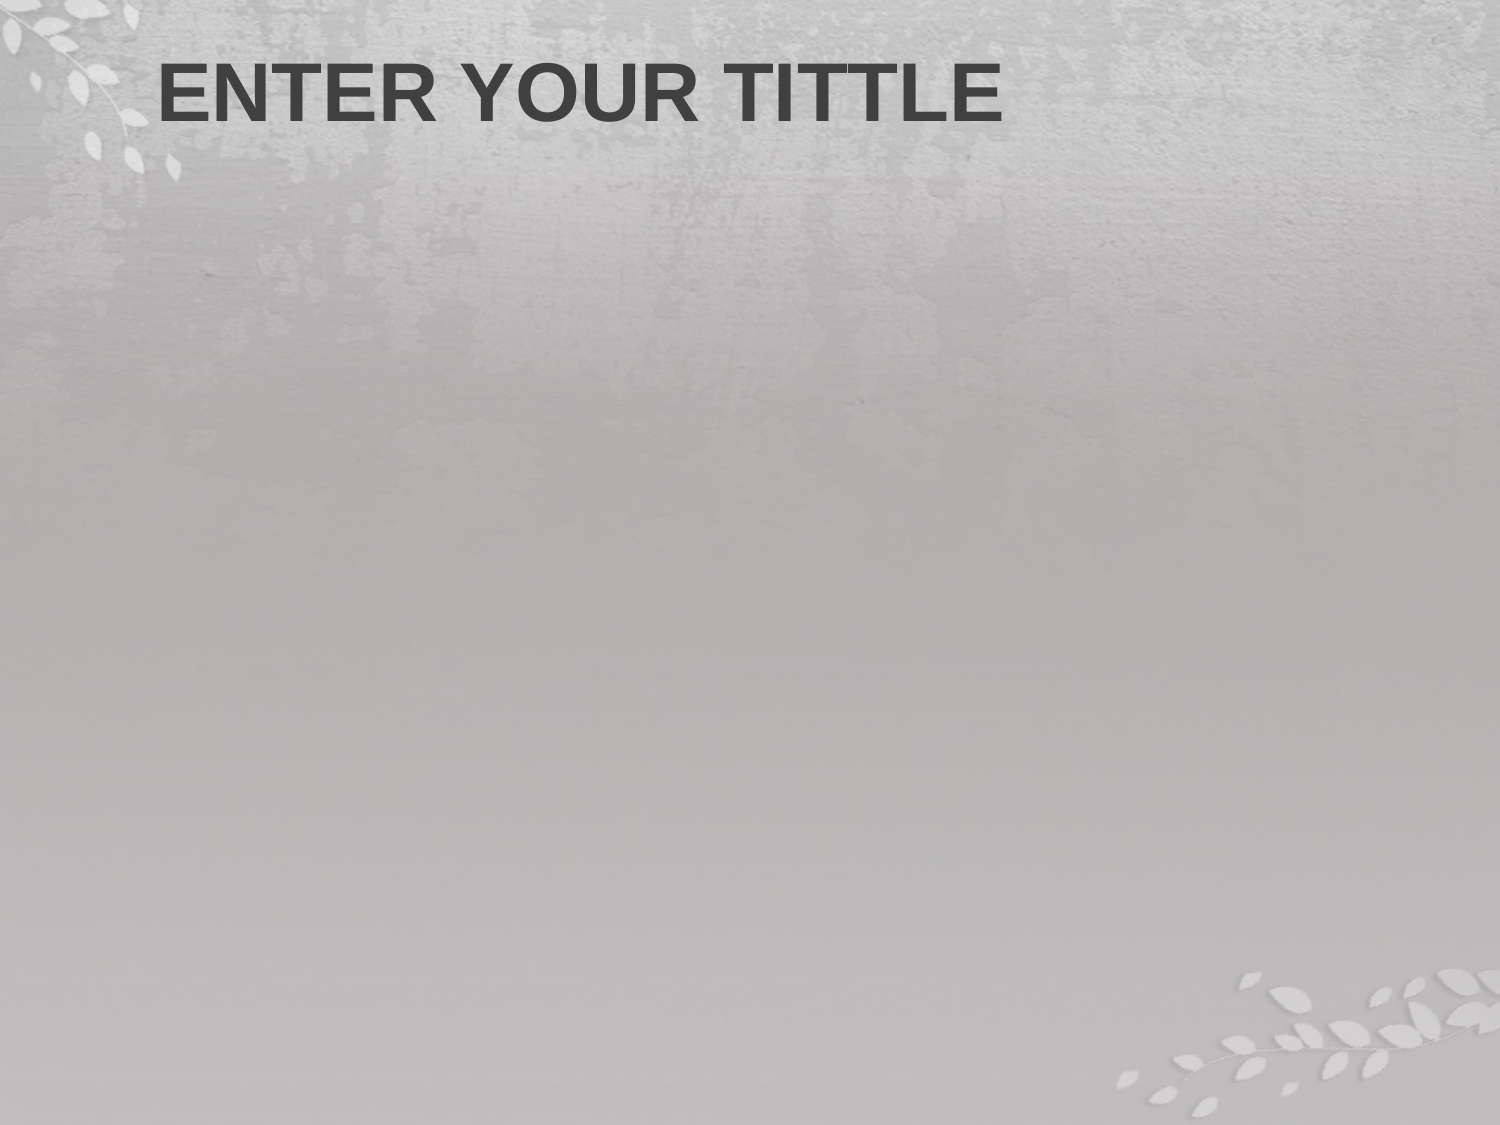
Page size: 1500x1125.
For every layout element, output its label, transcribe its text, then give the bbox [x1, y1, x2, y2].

text_box ENTER YOUR TITTLE [141, 30, 1500, 146]
picture [0, 0, 1500, 1125]
